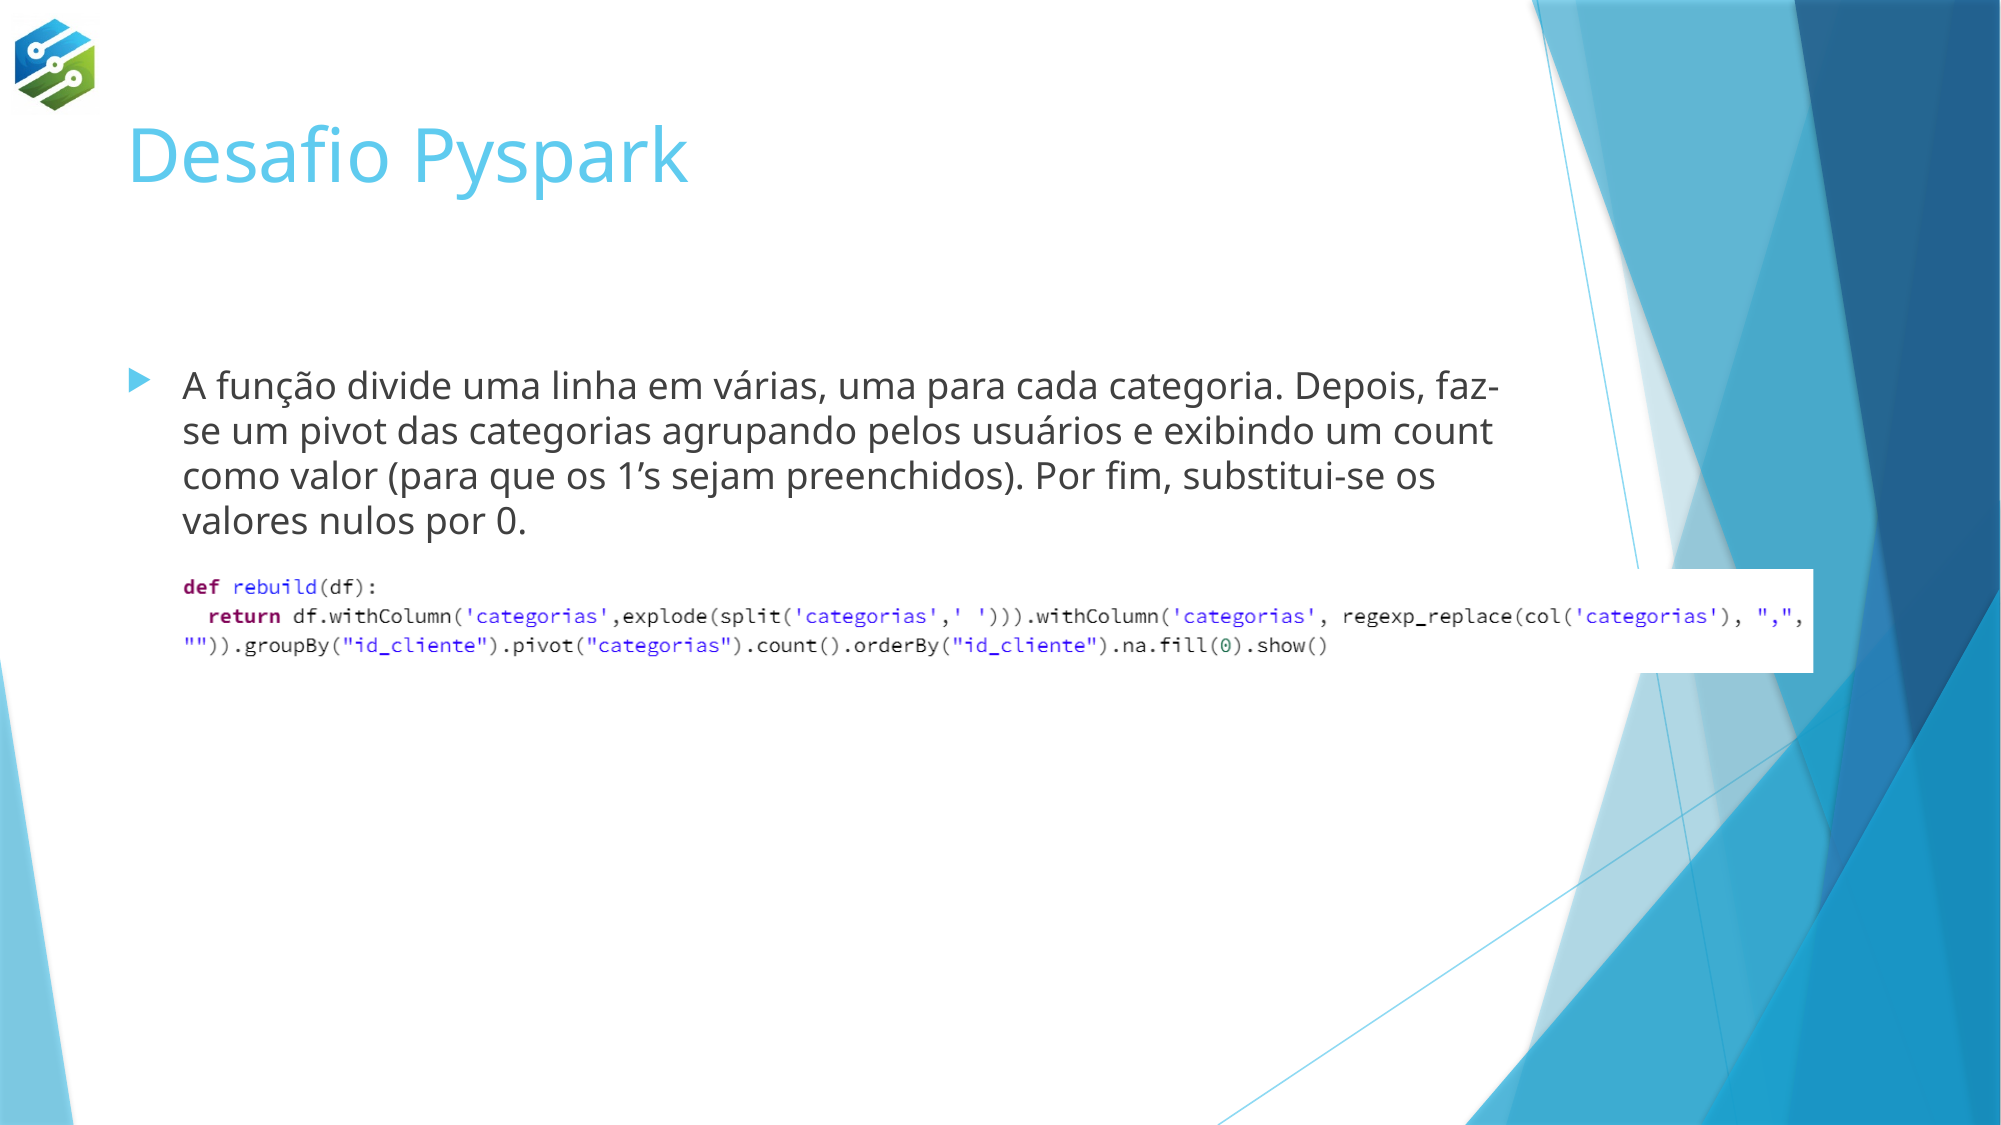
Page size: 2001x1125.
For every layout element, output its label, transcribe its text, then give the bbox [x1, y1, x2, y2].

list A função divide uma linha em várias, uma para cada categoria. Depois, faz-se um pivot das categorias agrupando pelos usuários e exibindo um count como valor (para que os 1’s sejam preenchidos). Por fim, substitui-se os valores nulos por 0. [111, 354, 1522, 992]
picture [10, 12, 100, 115]
picture [171, 568, 1814, 674]
title Desafio Pyspark [111, 99, 1522, 317]
